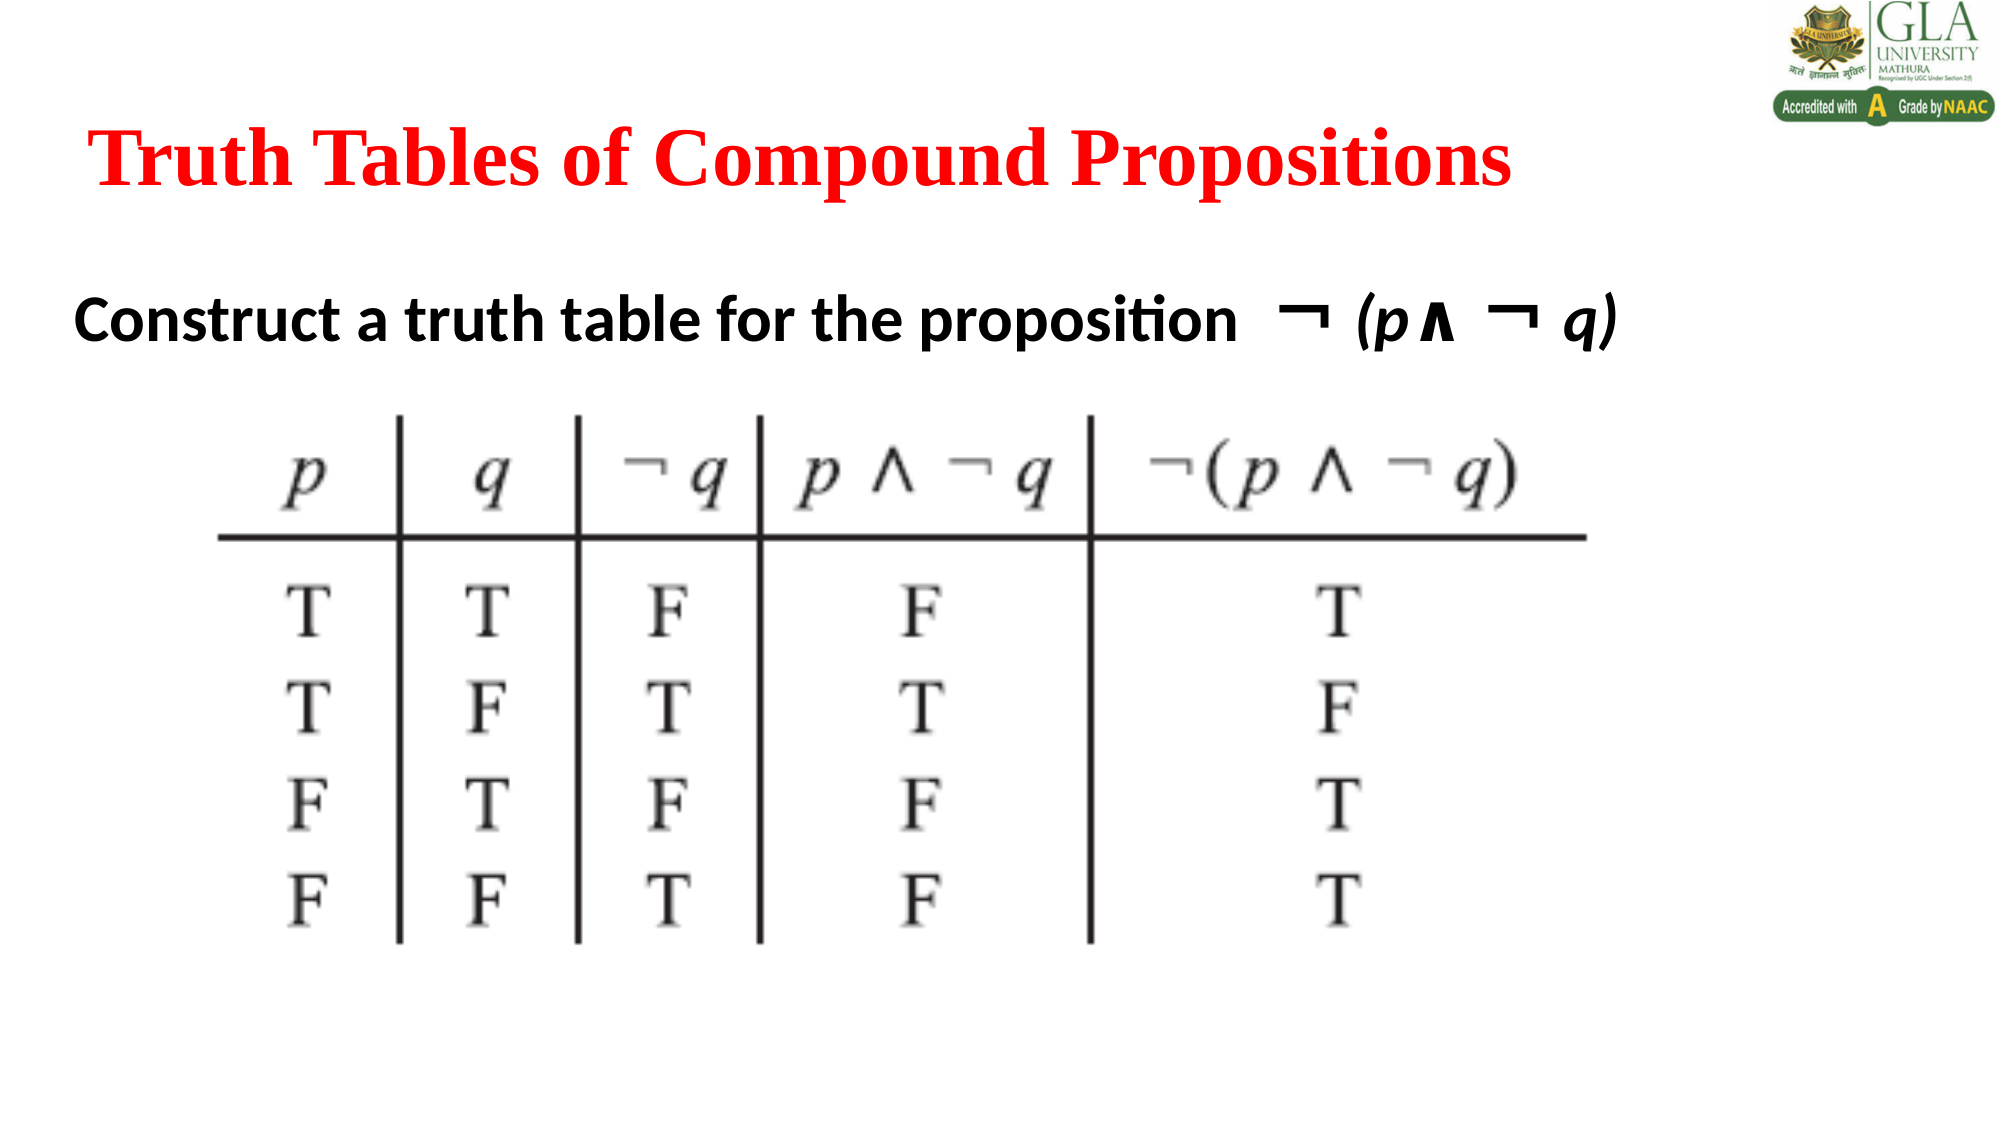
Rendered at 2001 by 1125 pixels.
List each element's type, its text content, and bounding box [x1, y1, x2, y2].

picture [1771, 1, 1999, 127]
text_box Construct a truth table for the proposition ￢(p∧￢q) [60, 267, 1928, 362]
title Truth Tables of Compound Propositions [71, 49, 1797, 267]
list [196, 405, 1654, 957]
